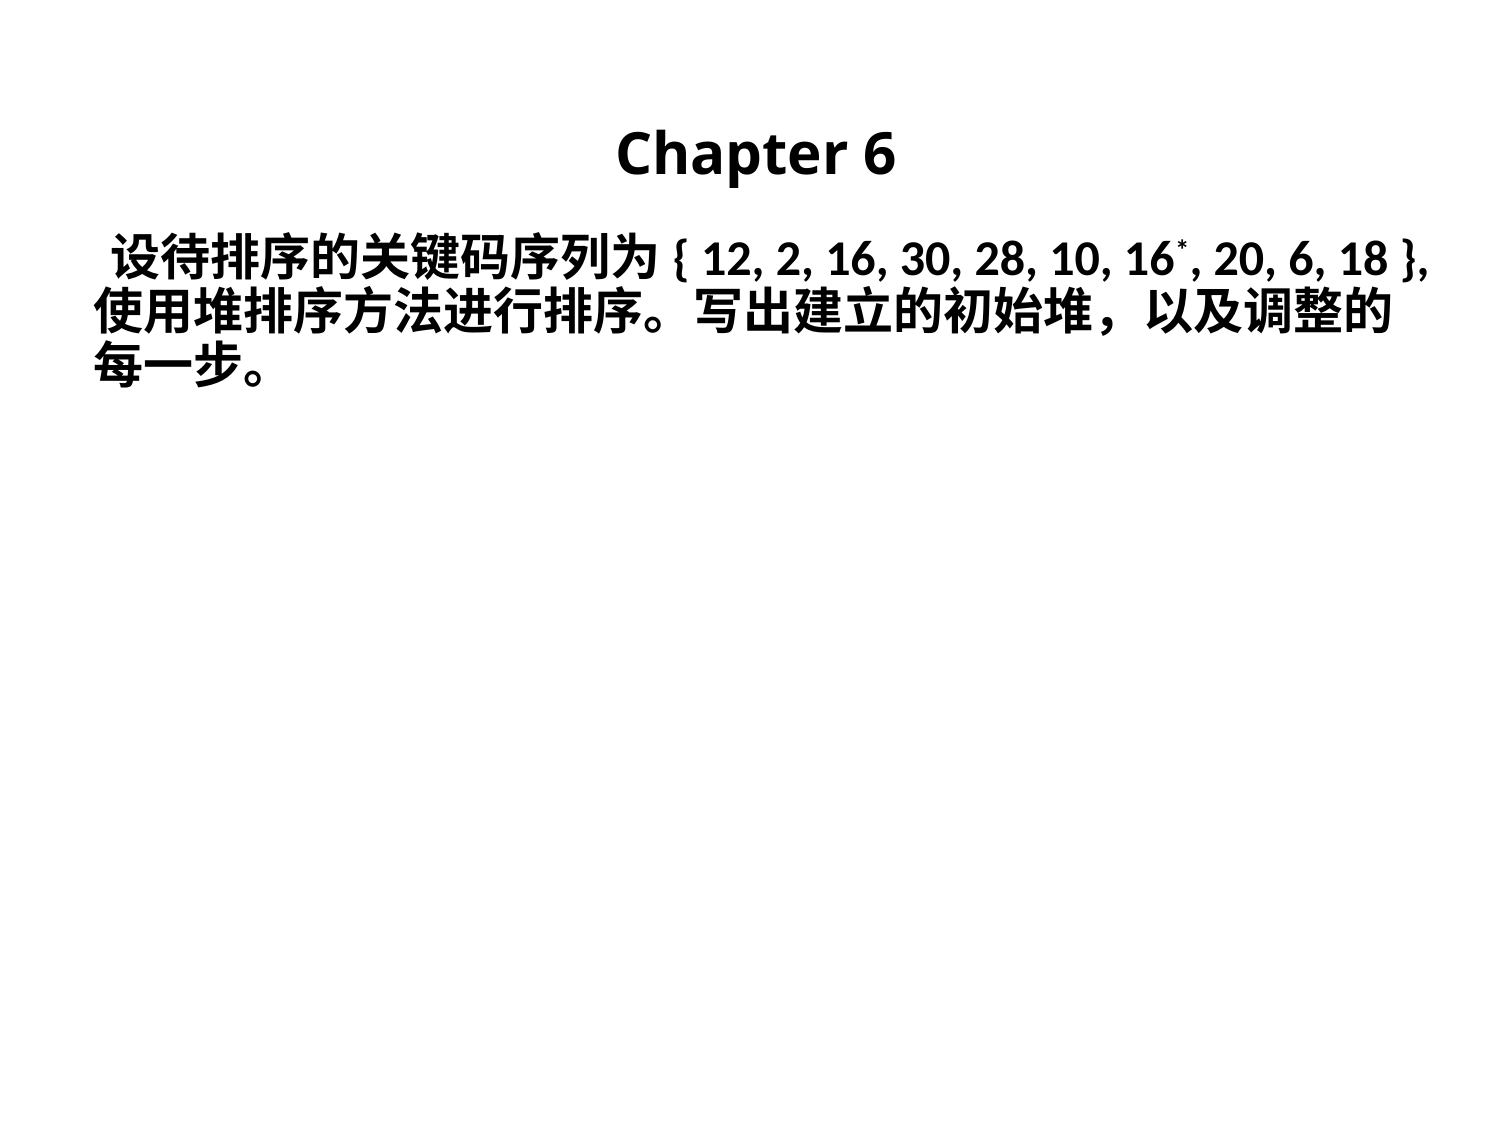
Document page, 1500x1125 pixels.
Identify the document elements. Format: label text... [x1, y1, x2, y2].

title Chapter 6 [112, 99, 1388, 213]
list 设待排序的关键码序列为{ 12, 2, 16, 30, 28, 10, 16*, 20, 6, 18 }, 使用堆排序方法进行排序。写出建立的初始堆，以及调整的每一步。 [50, 224, 1450, 1100]
